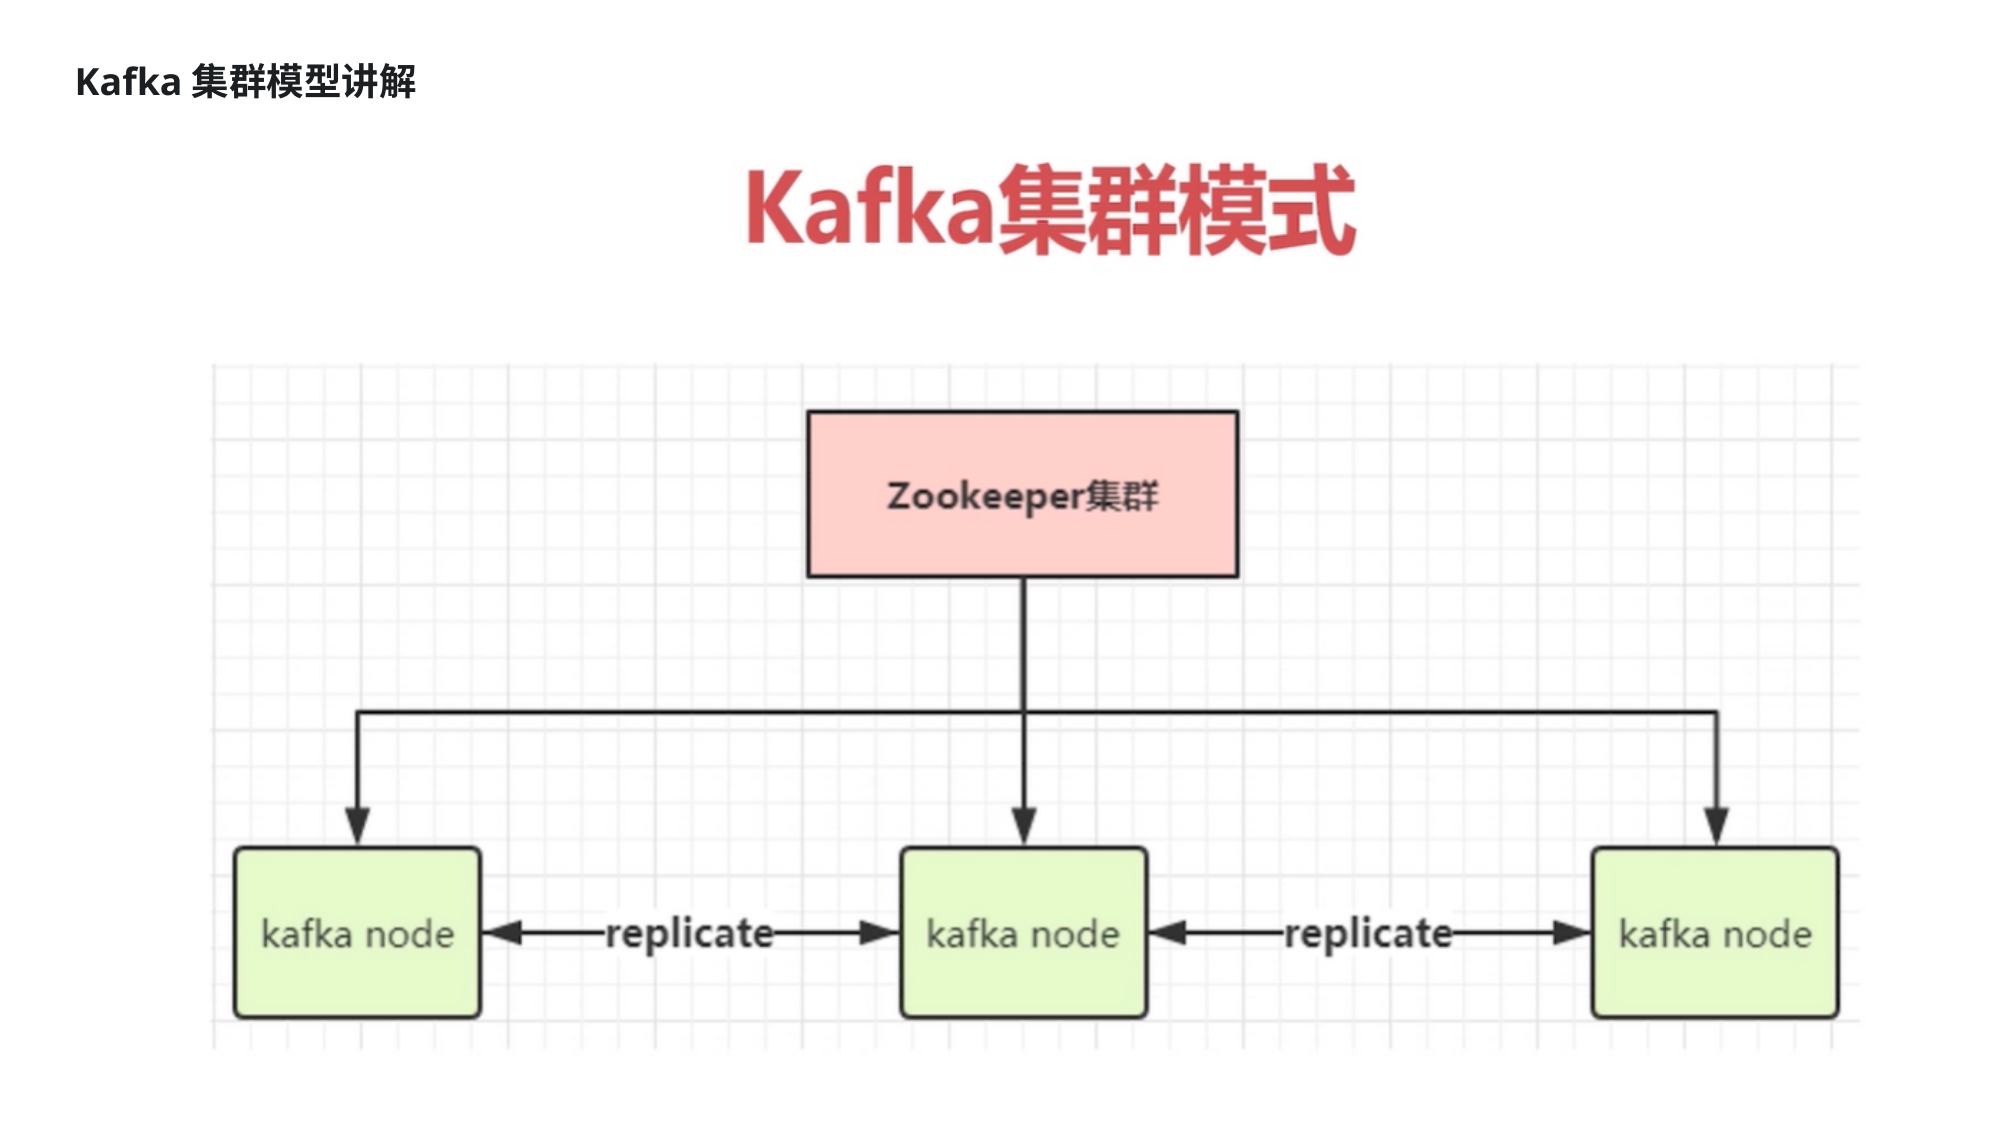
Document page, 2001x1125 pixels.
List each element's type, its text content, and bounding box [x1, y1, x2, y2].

picture [121, 124, 1887, 1069]
text_box Kafka集群模型讲解 [59, 50, 432, 111]
